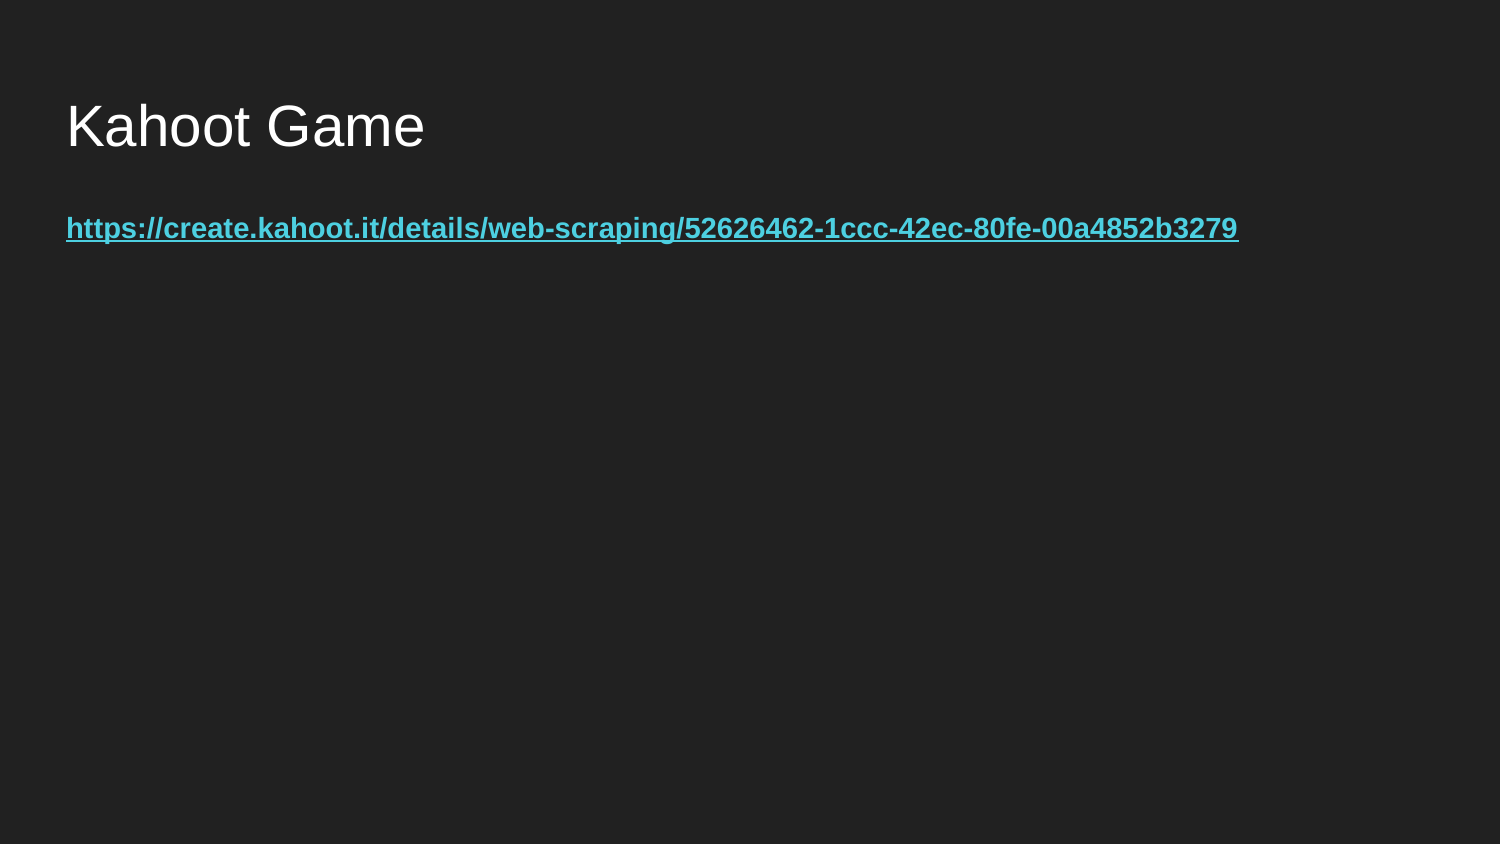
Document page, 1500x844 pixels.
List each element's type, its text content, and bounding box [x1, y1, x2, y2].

title Kahoot Game [51, 72, 1449, 167]
list https://create.kahoot.it/details/web-scraping/52626462-1ccc-42ec-80fe-00a4852b3279 [51, 189, 1449, 750]
